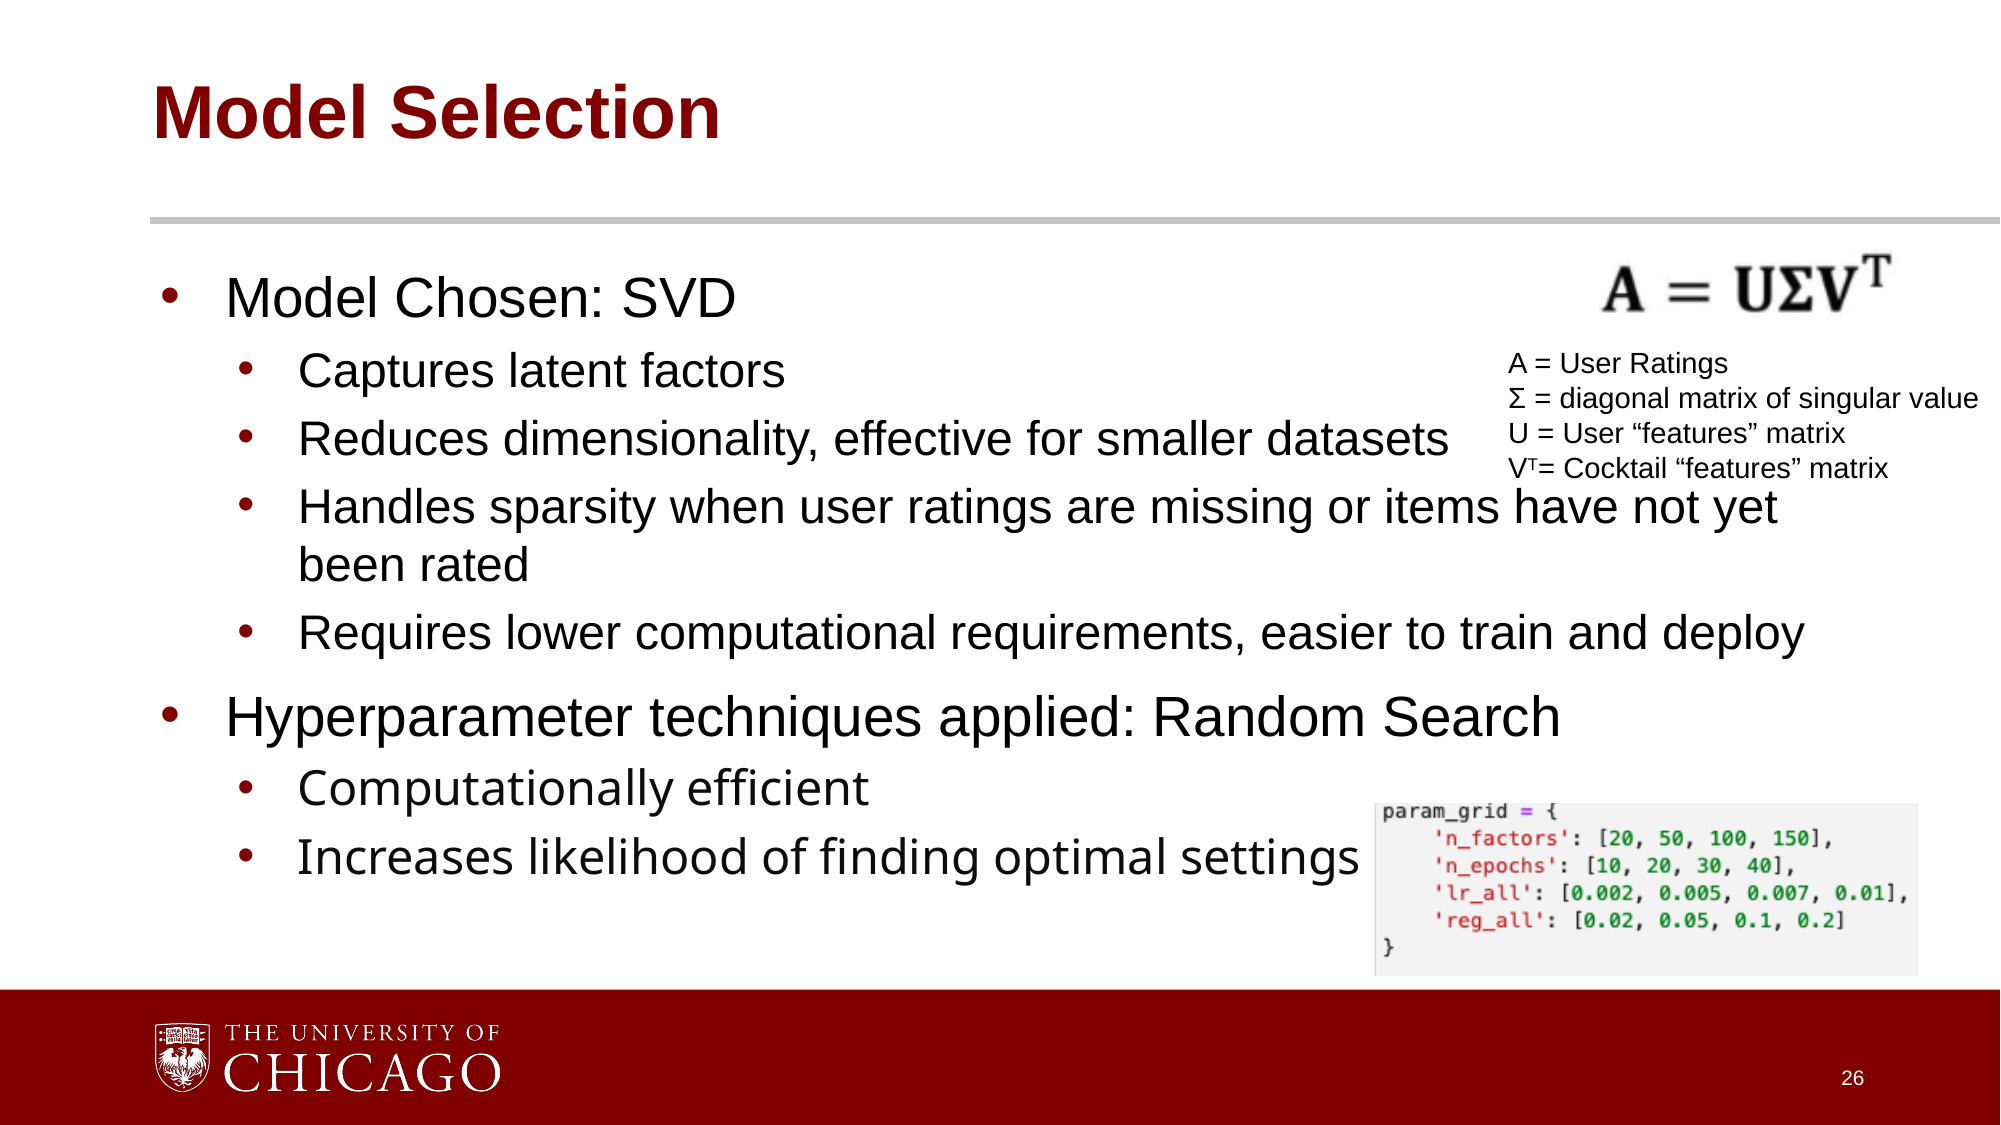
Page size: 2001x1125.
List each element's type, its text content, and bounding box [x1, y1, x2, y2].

list Model Chosen: SVD Captures latent factors Reduces dimensionality, effective for smaller datasets Handles sparsity when user ratings are missing or items have not yet been rated Requires lower computational requirements, easier to train and deploy Hyperparameter techniques applied: Random Search Computationally efficient Increases likelihood of finding optimal settings [137, 253, 1863, 936]
text_box A = User Ratings Σ = diagonal matrix of singular value U = User “features” matrix VT= Cocktail “features” matrix [1493, 337, 2000, 492]
picture [155, 1023, 500, 1092]
picture [1584, 235, 1919, 338]
slide_number 26 [1412, 1046, 1880, 1107]
picture [1373, 803, 1919, 976]
title Model Selection [137, 0, 1863, 218]
